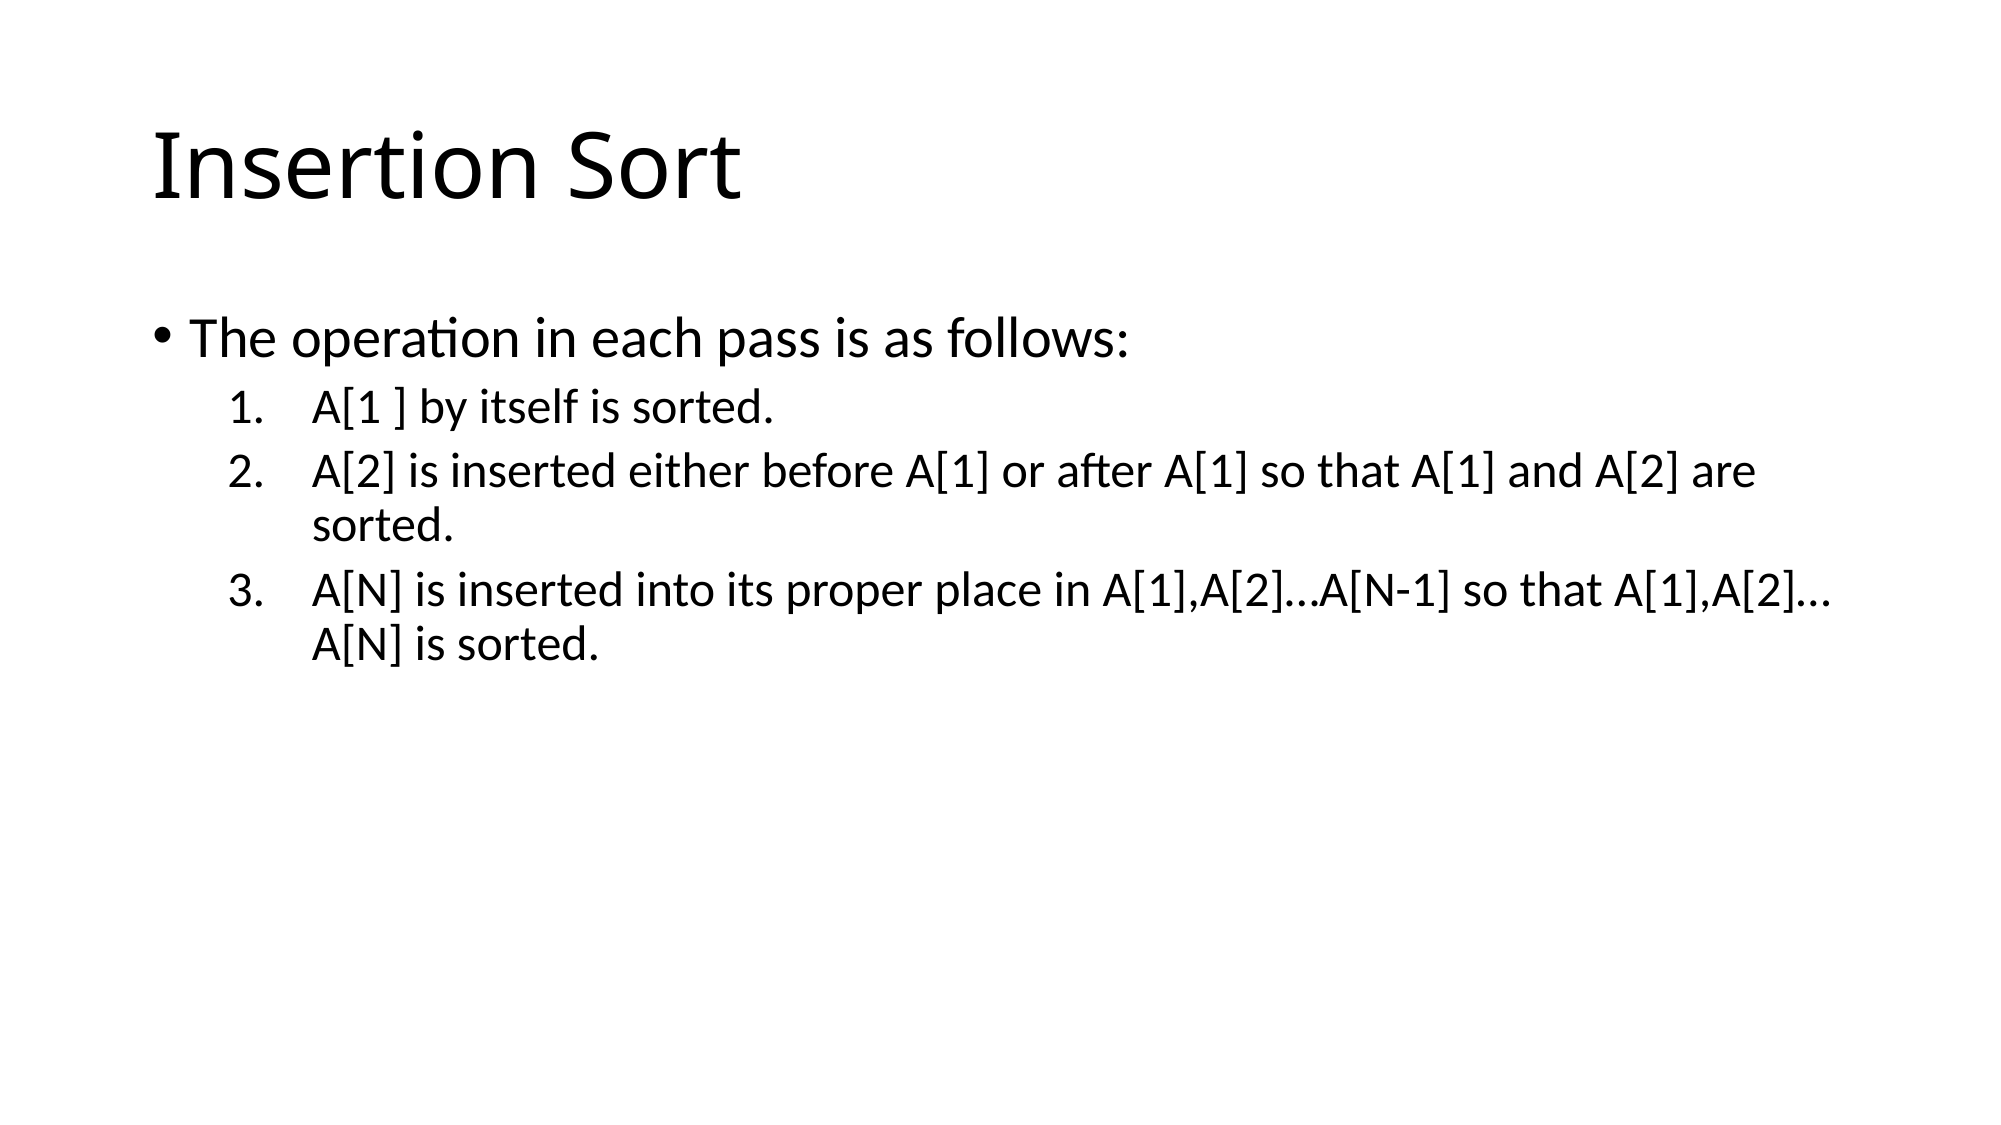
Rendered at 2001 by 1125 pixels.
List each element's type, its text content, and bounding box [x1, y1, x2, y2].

title Insertion Sort [137, 59, 1863, 278]
list The operation in each pass is as follows: A[1 ] by itself is sorted. A[2] is inserted either before A[1] or after A[1] so that A[1] and A[2] are sorted. A[N] is inserted into its proper place in A[1],A[2]…A[N-1] so that A[1],A[2]…A[N] is sorted. [137, 299, 1863, 1014]
